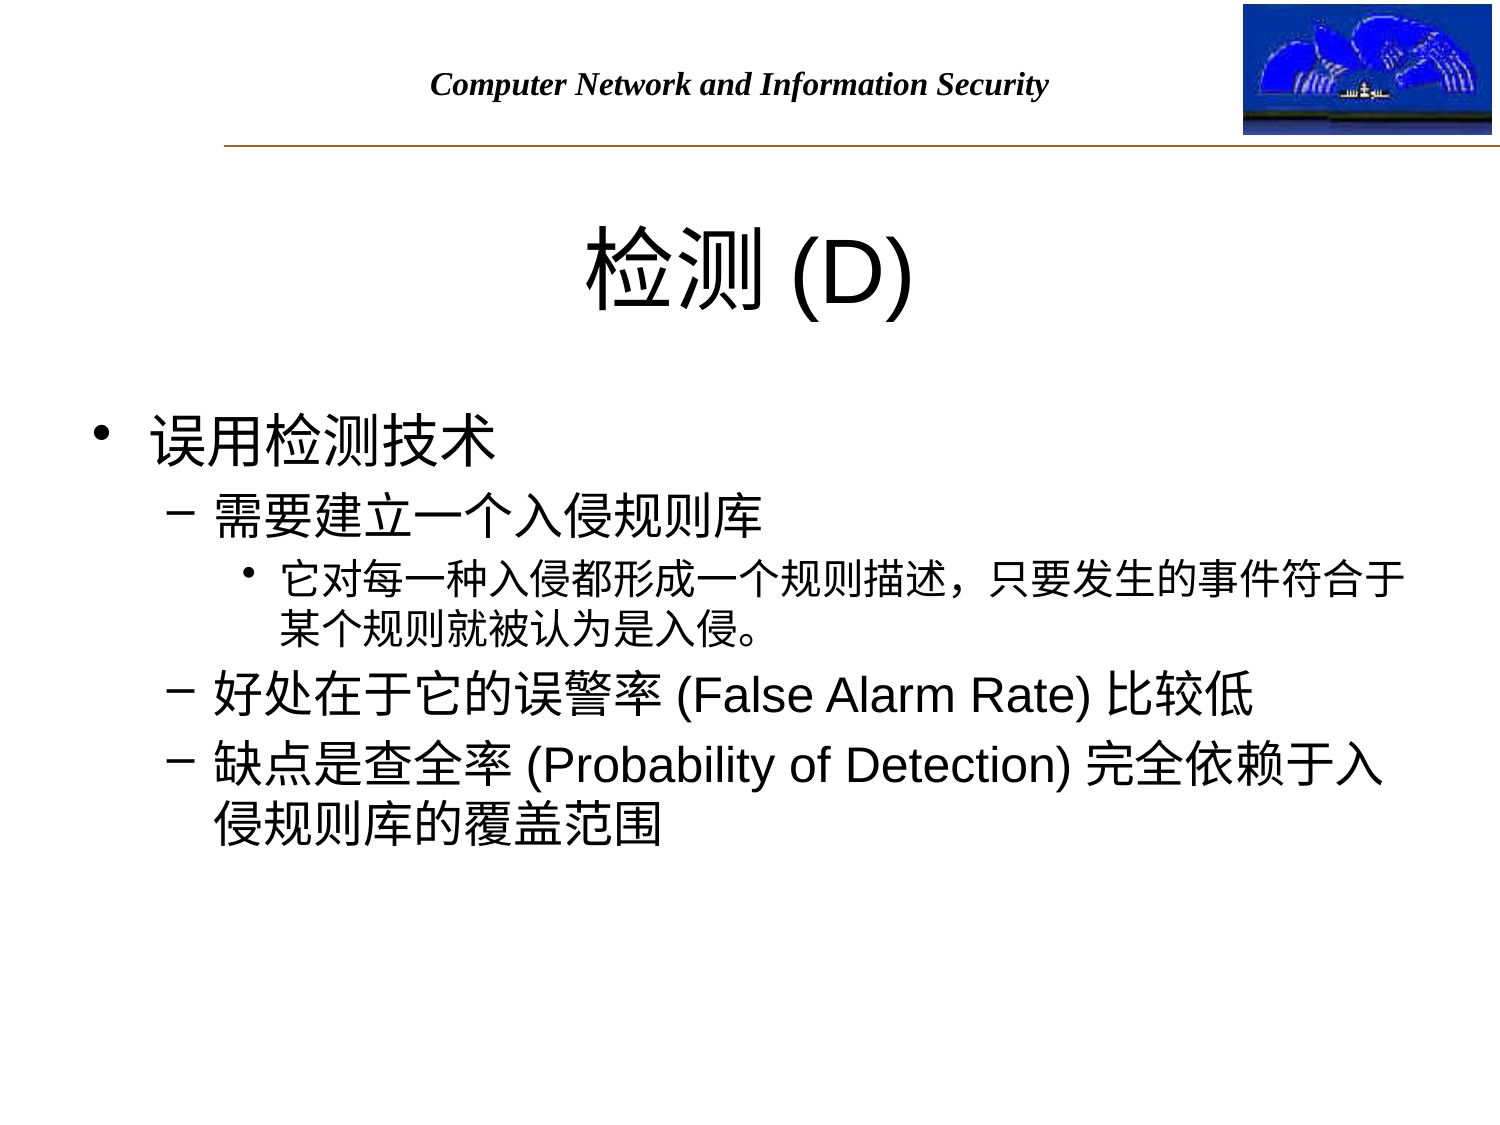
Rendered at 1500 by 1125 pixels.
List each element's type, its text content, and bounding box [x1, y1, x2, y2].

title 检测(D) [75, 208, 1425, 325]
list 误用检测技术 需要建立一个入侵规则库 它对每一种入侵都形成一个规则描述，只要发生的事件符合于某个规则就被认为是入侵。 好处在于它的误警率(False Alarm Rate)比较低 缺点是查全率(Probability of Detection)完全依赖于入侵规则库的覆盖范围 [76, 397, 1427, 953]
